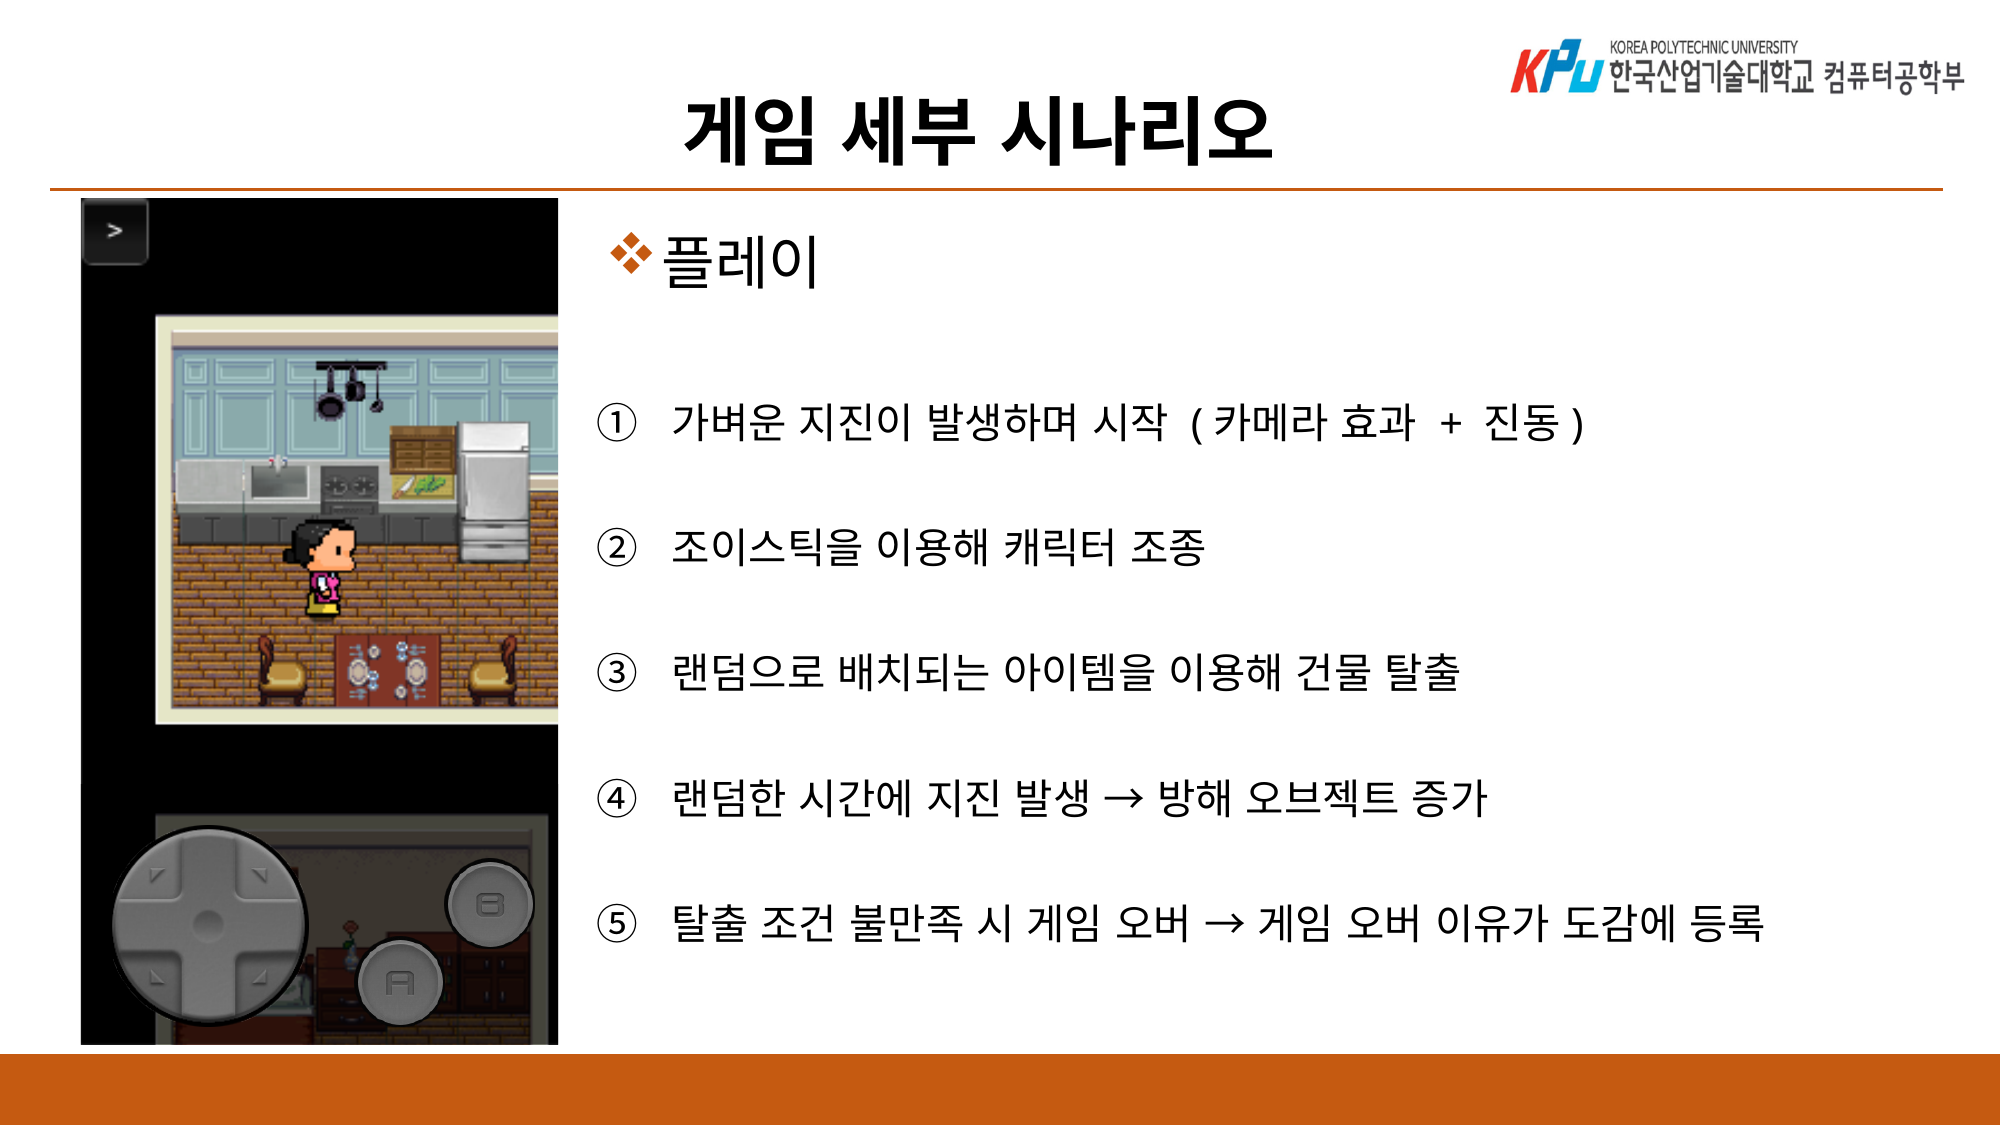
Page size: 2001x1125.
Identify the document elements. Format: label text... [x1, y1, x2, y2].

text_box 플레이 [590, 218, 838, 304]
text_box 게임 세부 시나리오 [667, 77, 1291, 183]
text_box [80, 198, 559, 1045]
text_box 가벼운 지진이 발생하며 시작 (카메라 효과 + 진동) 조이스틱을 이용해 캐릭터 조종 랜덤으로 배치되는 아이템을 이용해 건물 탈출 랜덤한 시간에 지진 발생 → 방해 오브젝트 증가 탈출 조건 불만족 시 게임 오버 → 게임 오버 이유가 도감에 등록 [581, 314, 1916, 955]
picture [1508, 33, 1969, 97]
text_box [0, 1053, 2000, 1125]
